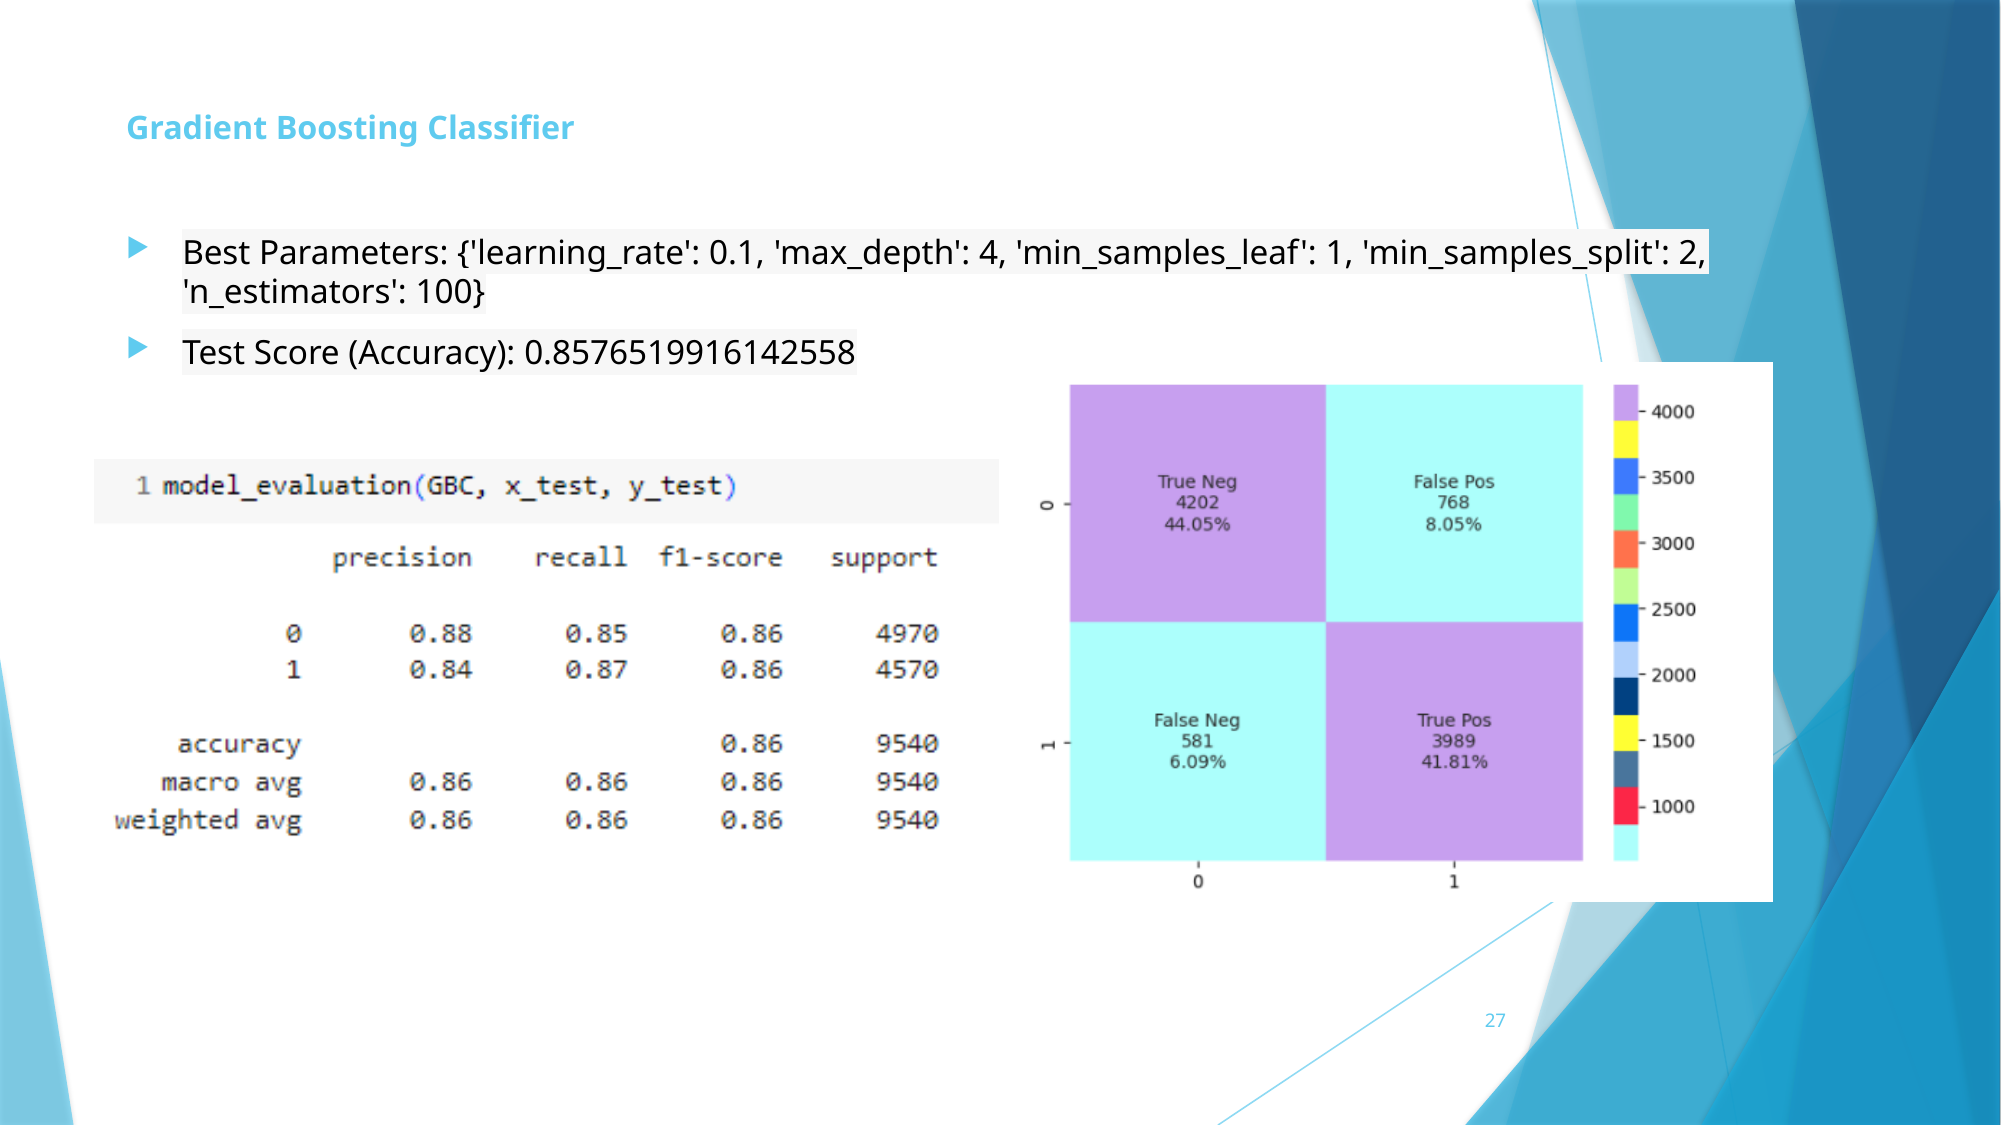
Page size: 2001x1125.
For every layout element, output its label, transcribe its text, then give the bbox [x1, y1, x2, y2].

text_box Best Parameters: {'learning_rate': 0.1, 'max_depth': 4, 'min_samples_leaf': 1, 'min_samples_split': 2, 'n_estimators': 100} Test Score (Accuracy): 0.8576519916142558 [111, 223, 1727, 413]
picture [93, 362, 1774, 903]
title Gradient Boosting Classifier [111, 99, 1522, 223]
slide_number 27 [1409, 991, 1522, 1051]
